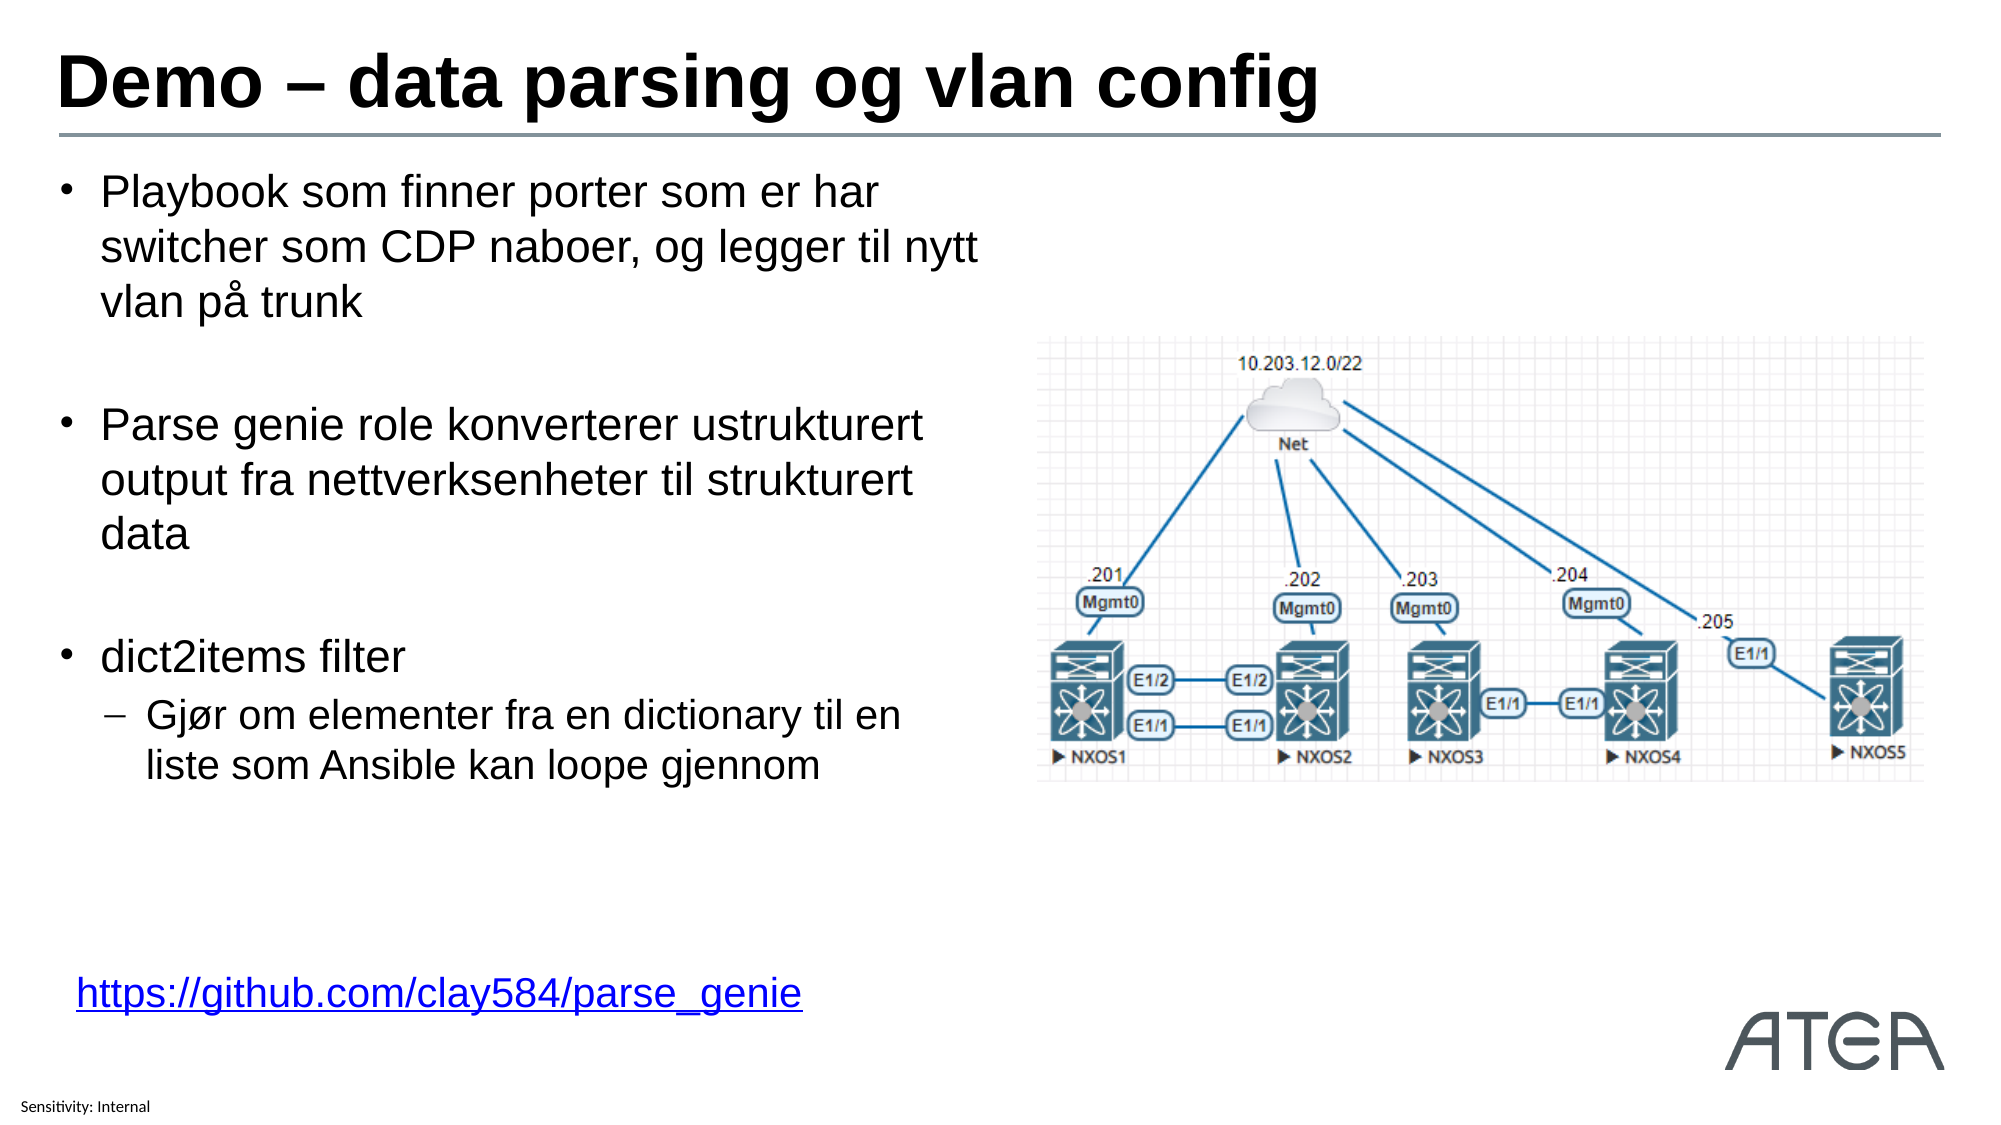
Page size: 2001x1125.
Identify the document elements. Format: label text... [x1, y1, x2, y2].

list Playbook som finner porter som er har switcher som CDP naboer, og legger til nytt vlan på trunk Parse genie role konverterer ustrukturert output fra nettverksenheter til strukturert data dict2items filter Gjør om elementer fra en dictionary til en liste som Ansible kan loope gjennom [59, 161, 983, 957]
title Demo – data parsing og vlan config [56, 35, 1942, 135]
picture [1036, 336, 1924, 782]
text_box https://github.com/clay584/parse_genie [61, 908, 1817, 1073]
